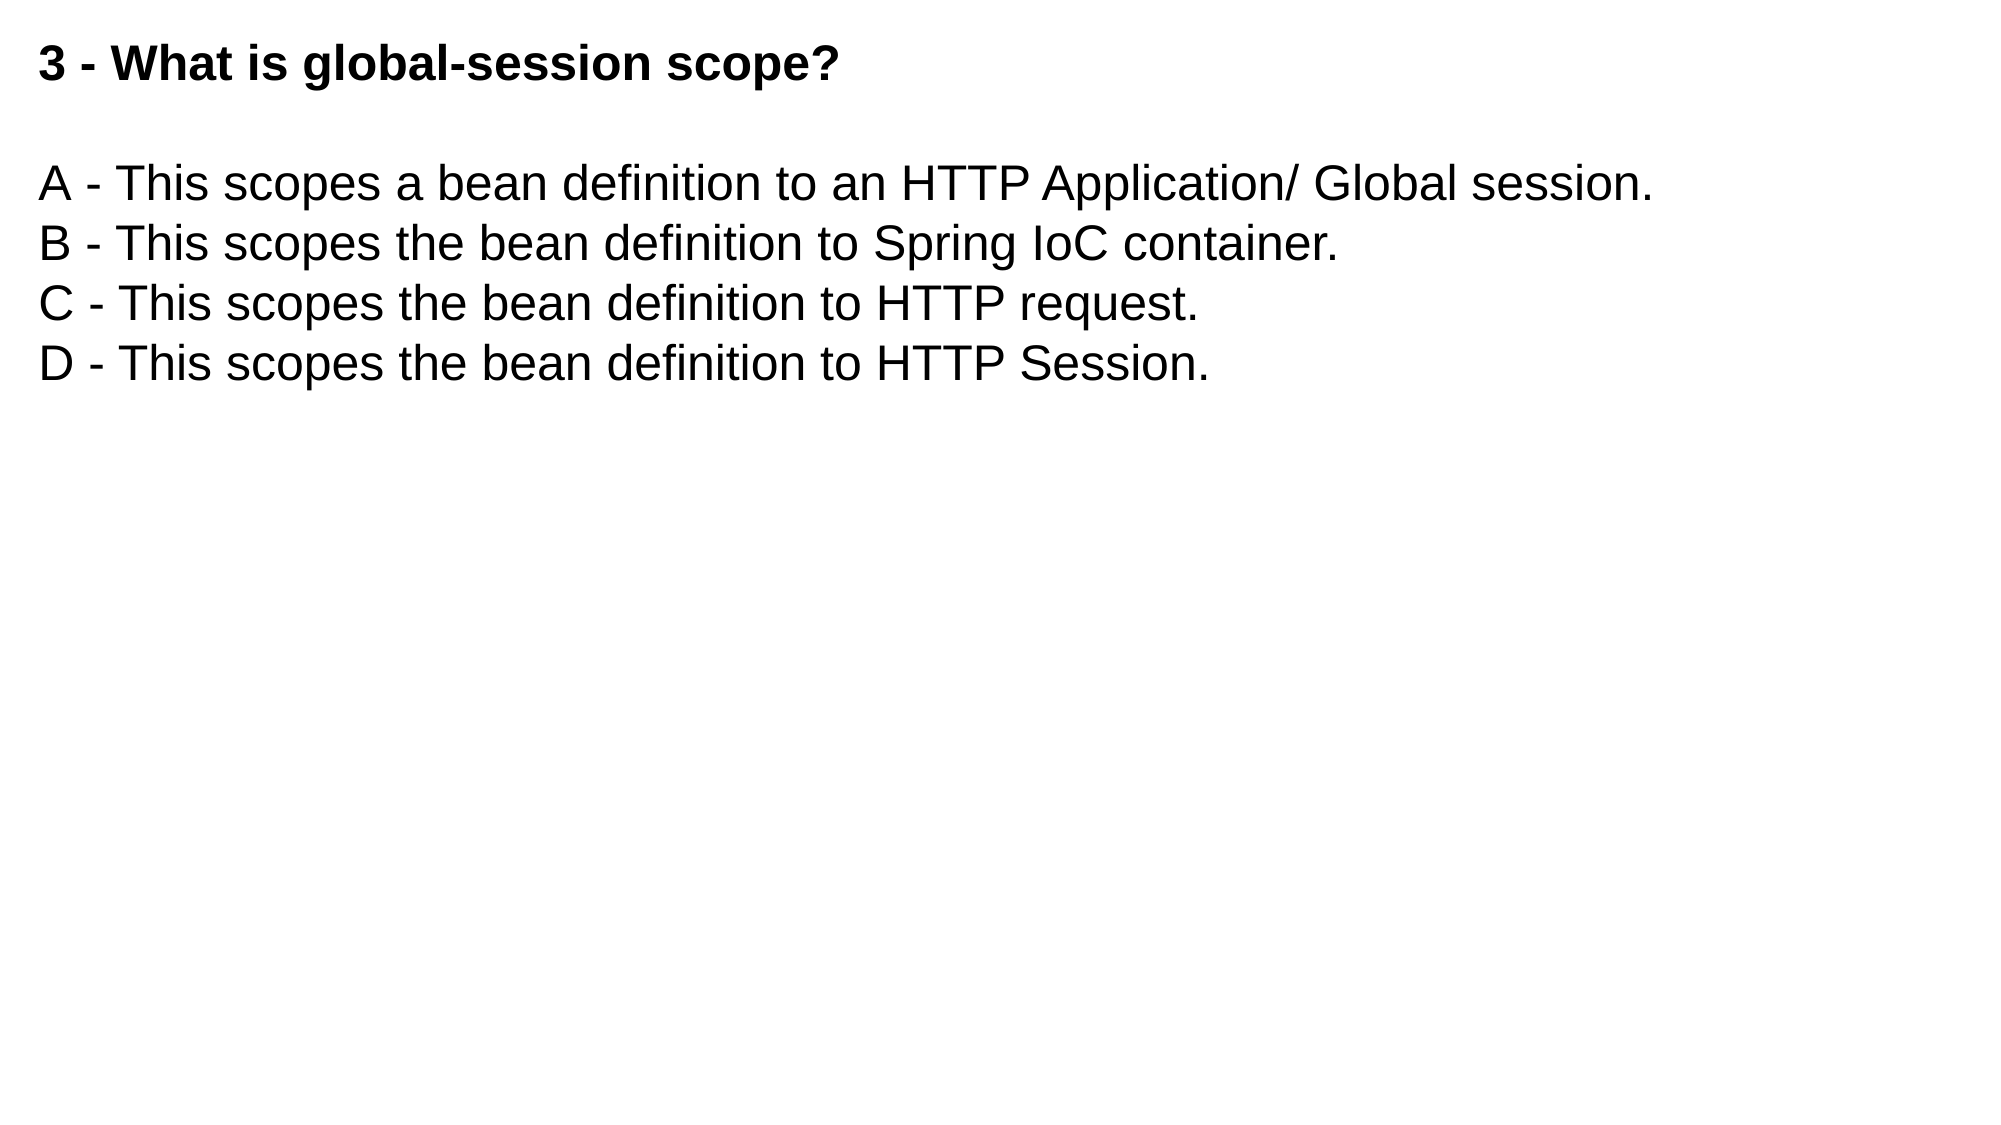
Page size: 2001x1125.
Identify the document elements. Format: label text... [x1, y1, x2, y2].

text_box 3 - What is global-session scope? A - This scopes a bean definition to an HTTP Application/ Global session. B - This scopes the bean definition to Spring IoC container. C - This scopes the bean definition to HTTP request. D - This scopes the bean definition to HTTP Session. [23, 23, 1854, 489]
